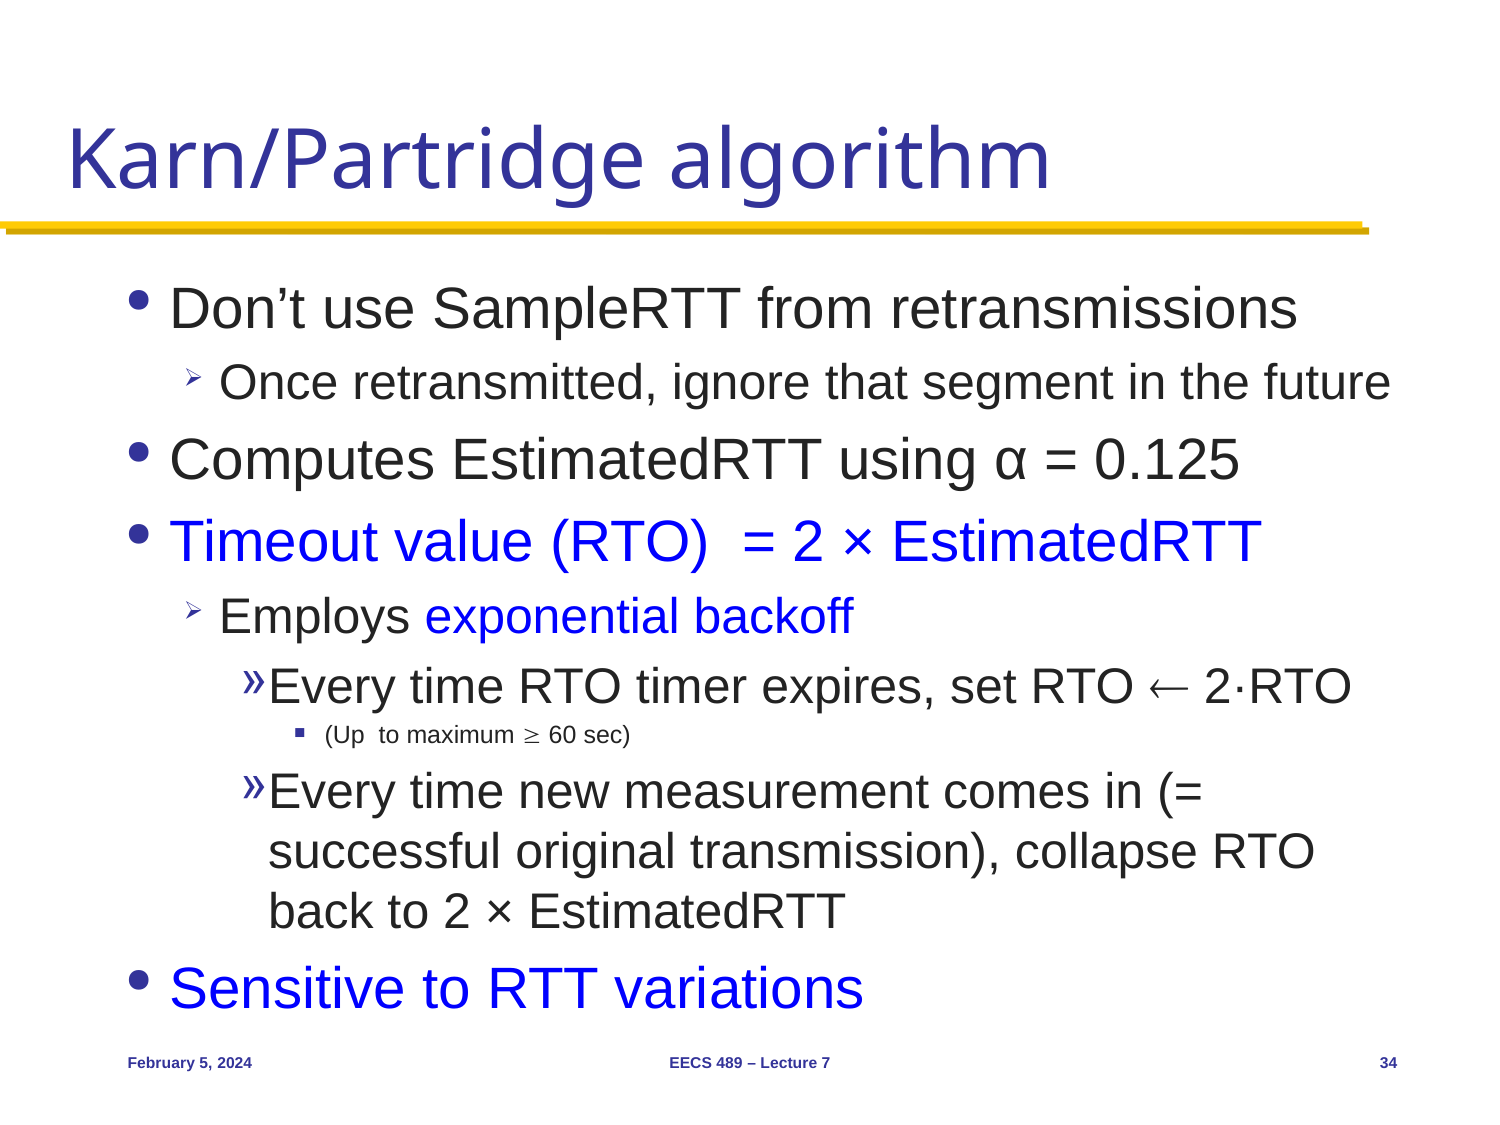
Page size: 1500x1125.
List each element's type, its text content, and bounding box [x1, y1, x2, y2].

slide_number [112, 1024, 426, 1101]
list Don’t use SampleRTT from retransmissions Once retransmitted, ignore that segment in the future Computes EstimatedRTT using α = 0.125 Timeout value (RTO) = 2 × EstimatedRTT Employs exponential backoff Every time RTO timer expires, set RTO  2·RTO (Up to maximum  60 sec) Every time new measurement comes in (= successful original transmission), collapse RTO back to 2 × EstimatedRTT Sensitive to RTT variations [112, 262, 1413, 988]
footer EECS 489 – Lecture 7 [512, 1024, 988, 1101]
title Karn/Partridge algorithm [49, 24, 1451, 213]
slide_number 34 [1312, 1024, 1413, 1101]
